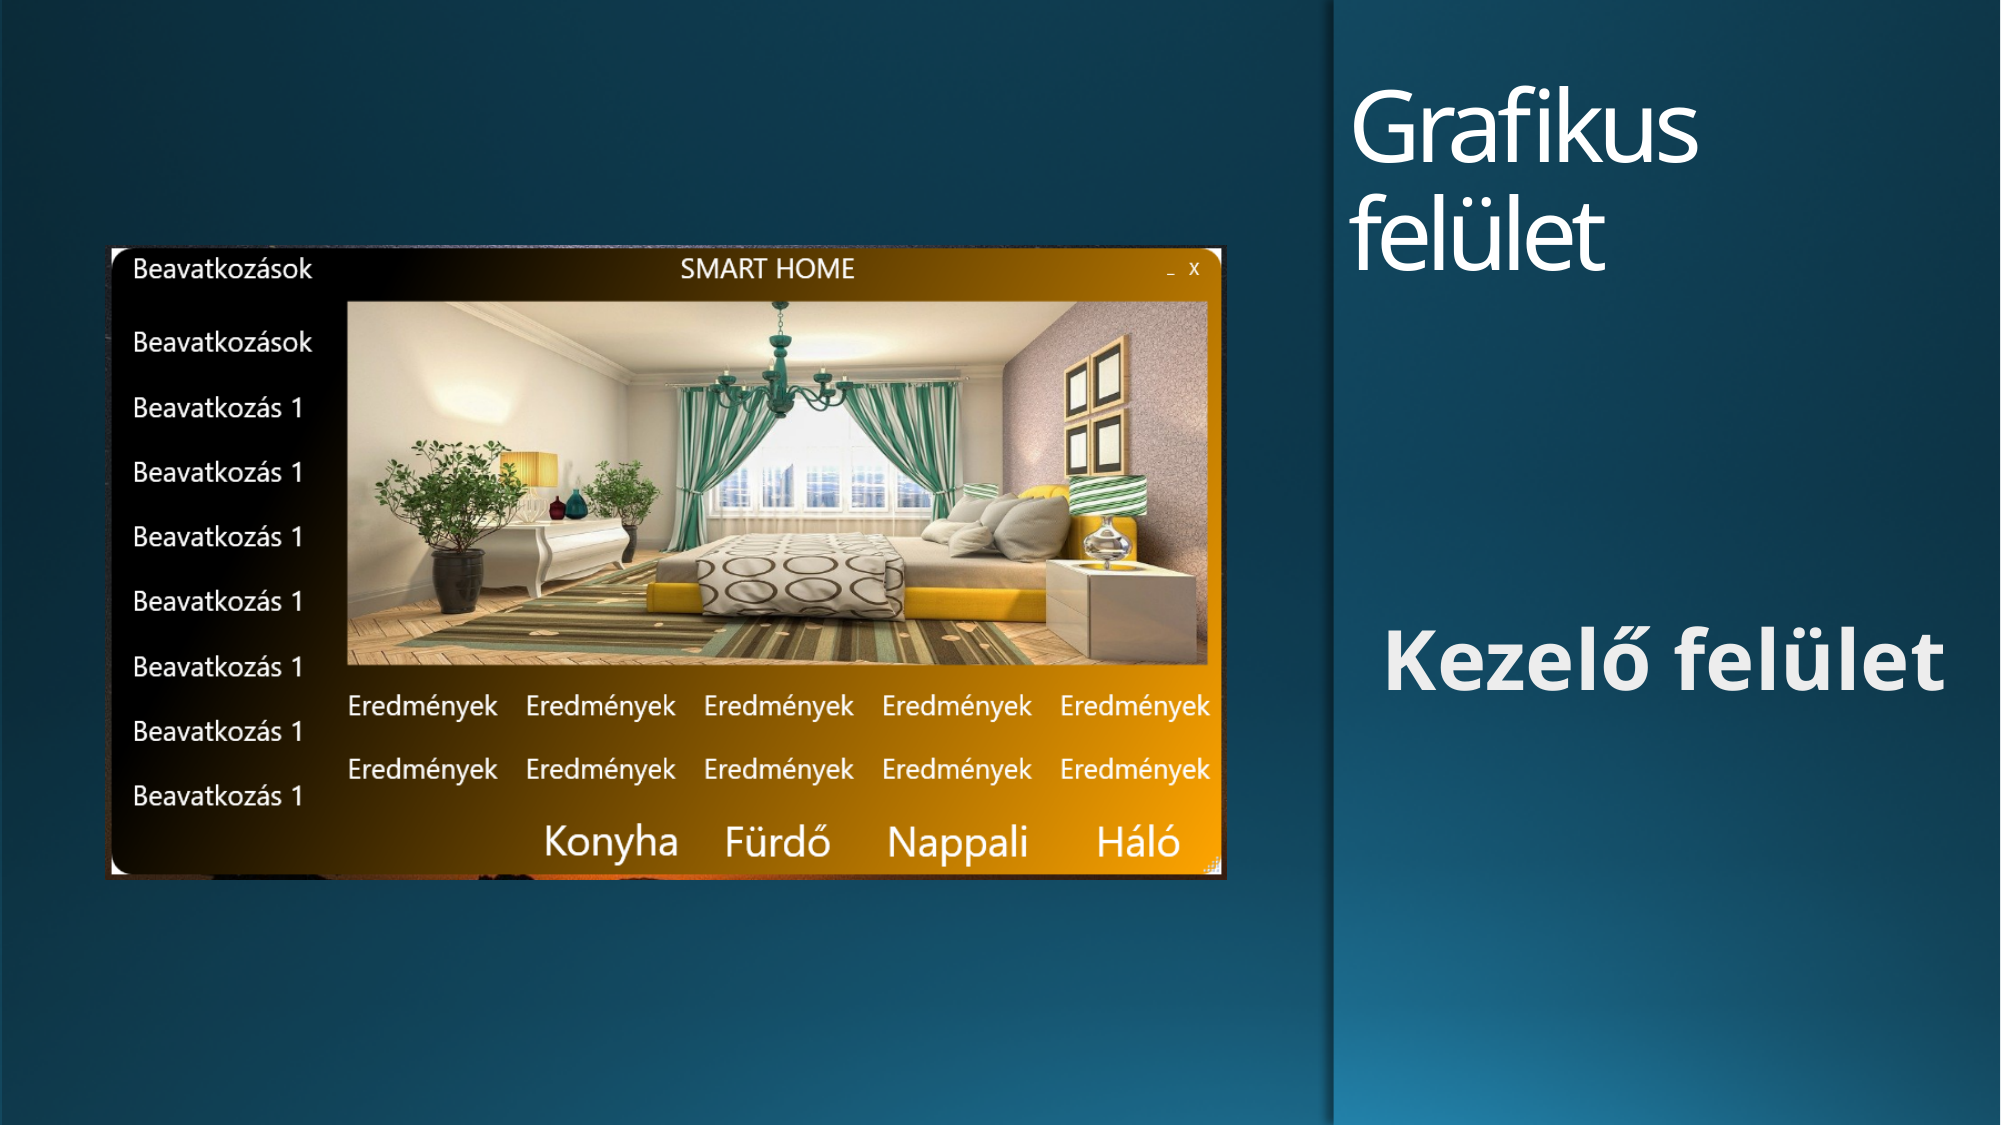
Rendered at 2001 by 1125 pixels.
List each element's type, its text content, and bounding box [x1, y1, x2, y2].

title Grafikus felület [1333, 14, 1927, 300]
text_box [1333, 0, 2000, 1125]
picture [105, 245, 1227, 880]
text_box [1, 0, 1321, 1125]
text_box Kezelő felület [1366, 611, 1998, 1125]
